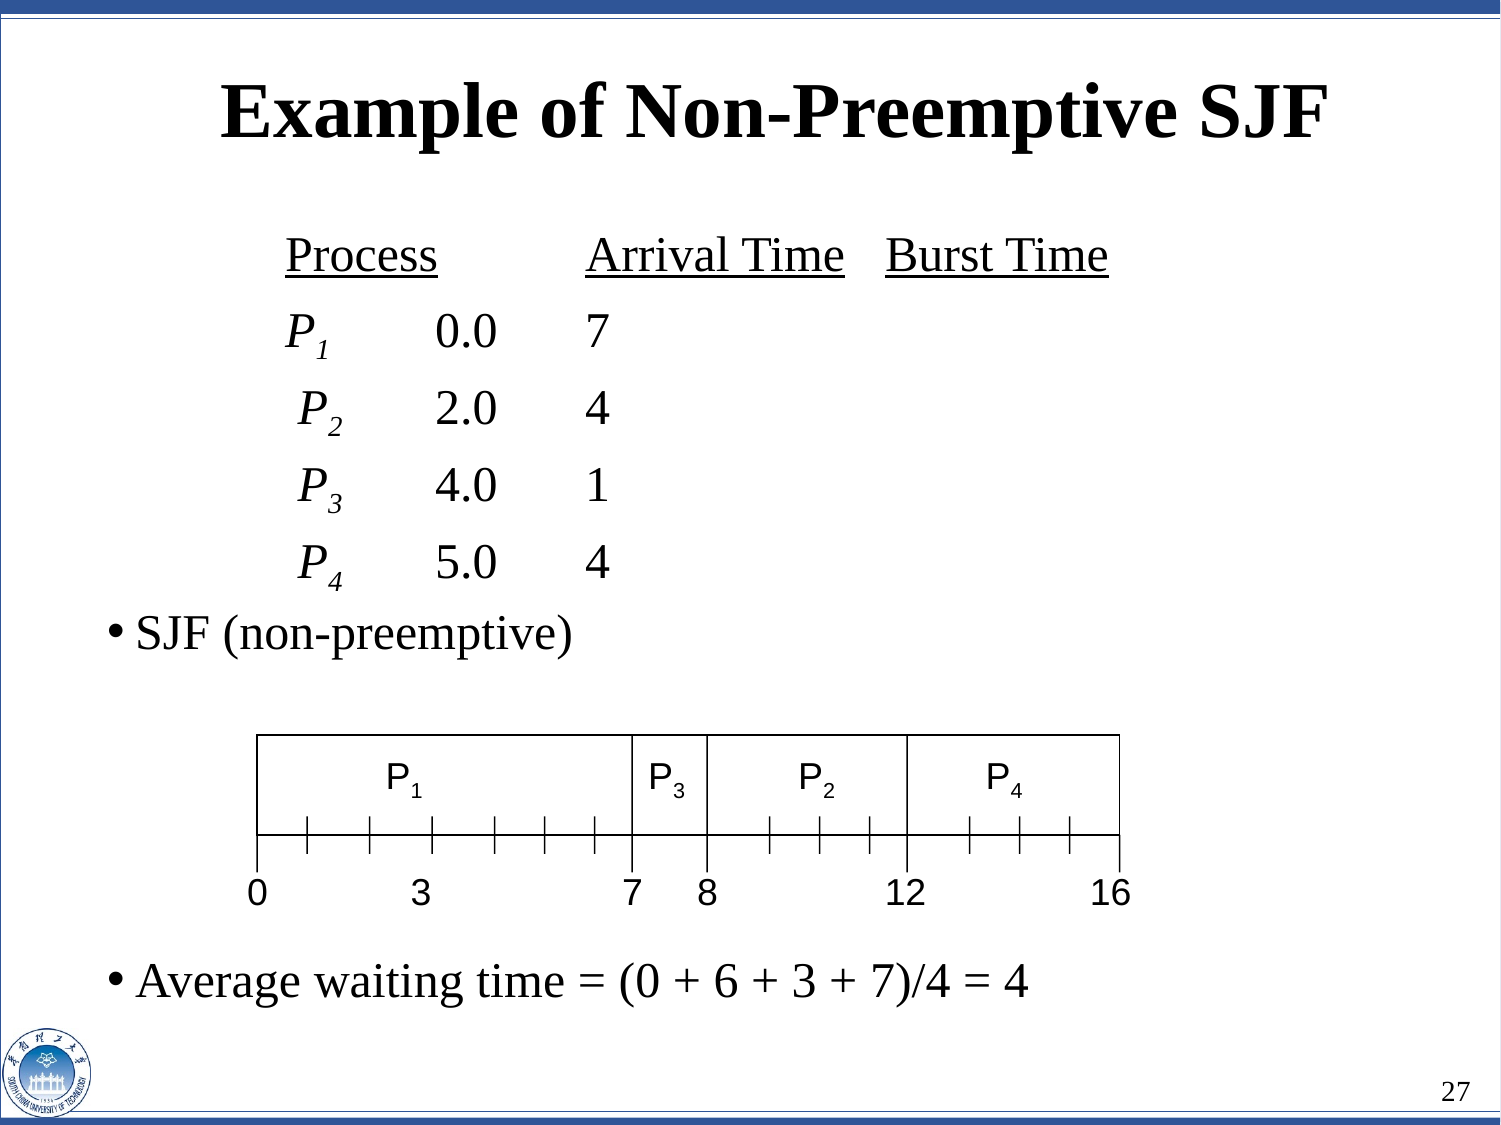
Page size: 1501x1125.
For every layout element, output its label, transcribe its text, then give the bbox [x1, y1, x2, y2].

title Example of Non-Preemptive SJF [129, 3, 1424, 222]
picture [2, 1028, 91, 1117]
text_box 27 [1404, 1064, 1486, 1125]
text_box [232, 734, 1147, 920]
list Process Arrival Time Burst Time P1 0.0 7 P2 2.0 4 P3 4.0 1 P4 5.0 4 SJF (non-preemptive) Average waiting time = (0 + 6 + 3 + 7)/4 = 4 [92, 221, 1423, 1063]
